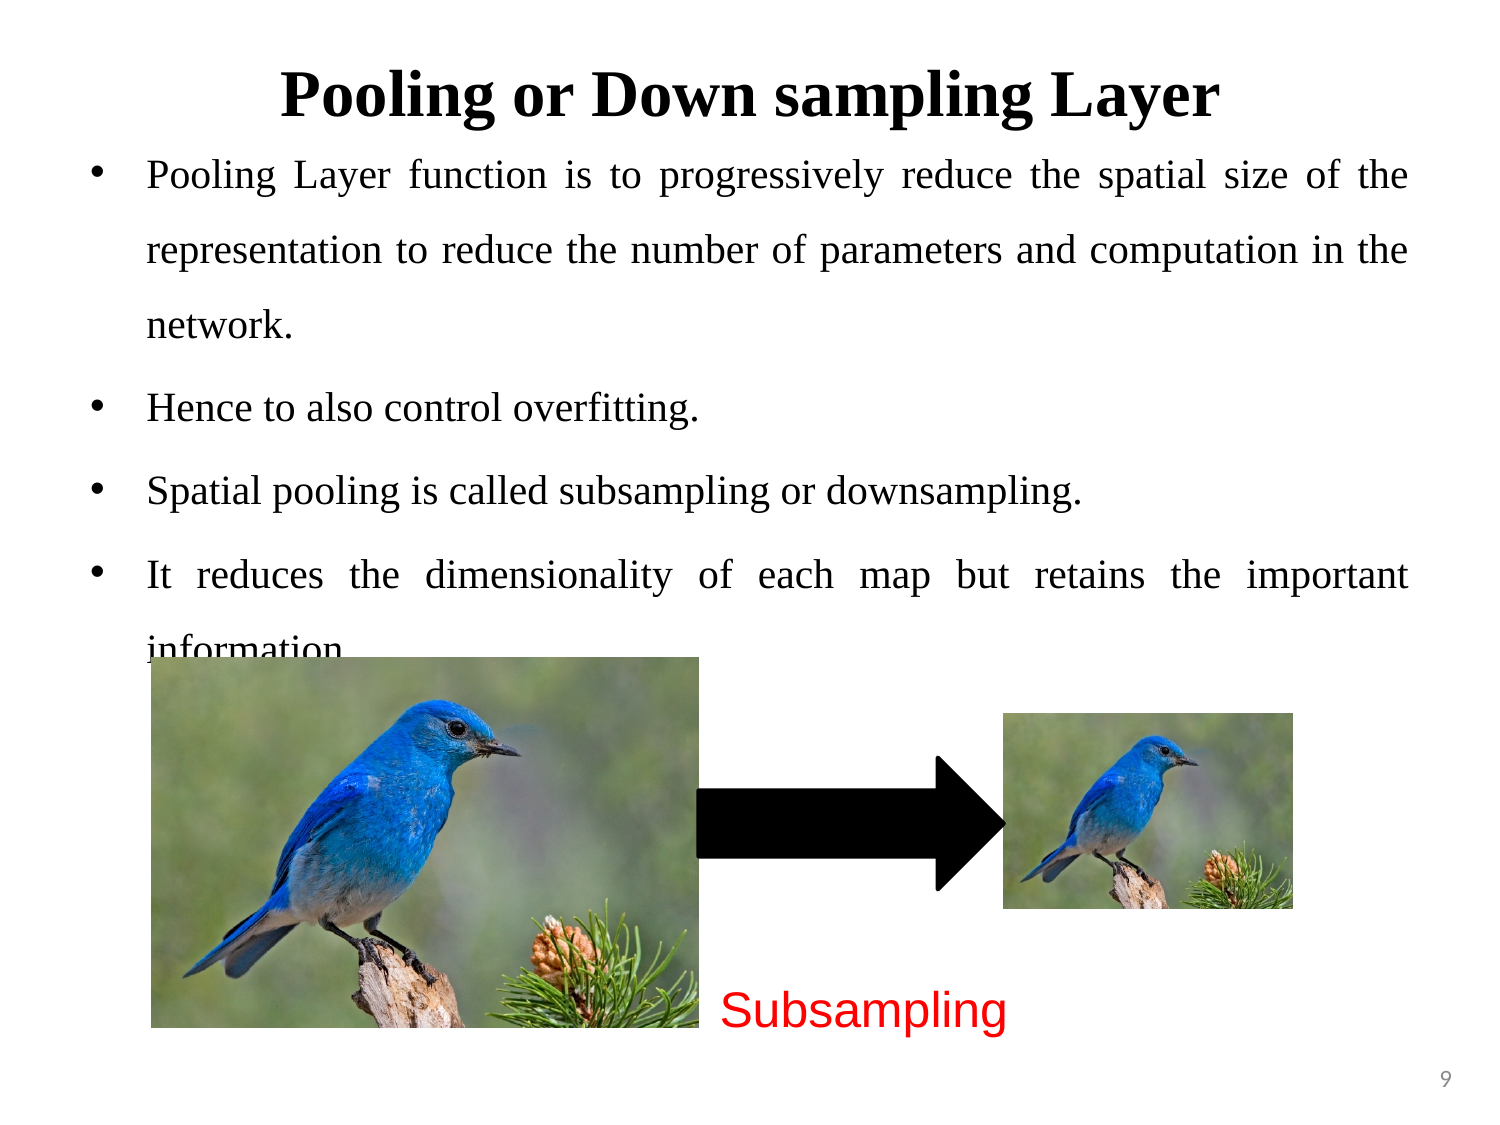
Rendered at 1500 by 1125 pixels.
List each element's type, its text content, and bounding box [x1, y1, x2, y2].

text_box Subsampling [704, 970, 1046, 1045]
picture [1003, 713, 1293, 910]
list Pooling Layer function is to progressively reduce the spatial size of the representation to reduce the number of parameters and computation in the network. Hence to also control overfitting. Spatial pooling is called subsampling or downsampling. It reduces the dimensionality of each map but retains the important information. [75, 114, 1425, 954]
slide_number 9 [1117, 1047, 1468, 1108]
picture [151, 656, 699, 1029]
title Pooling or Down sampling Layer [76, 30, 1427, 149]
text_box [702, 755, 998, 892]
